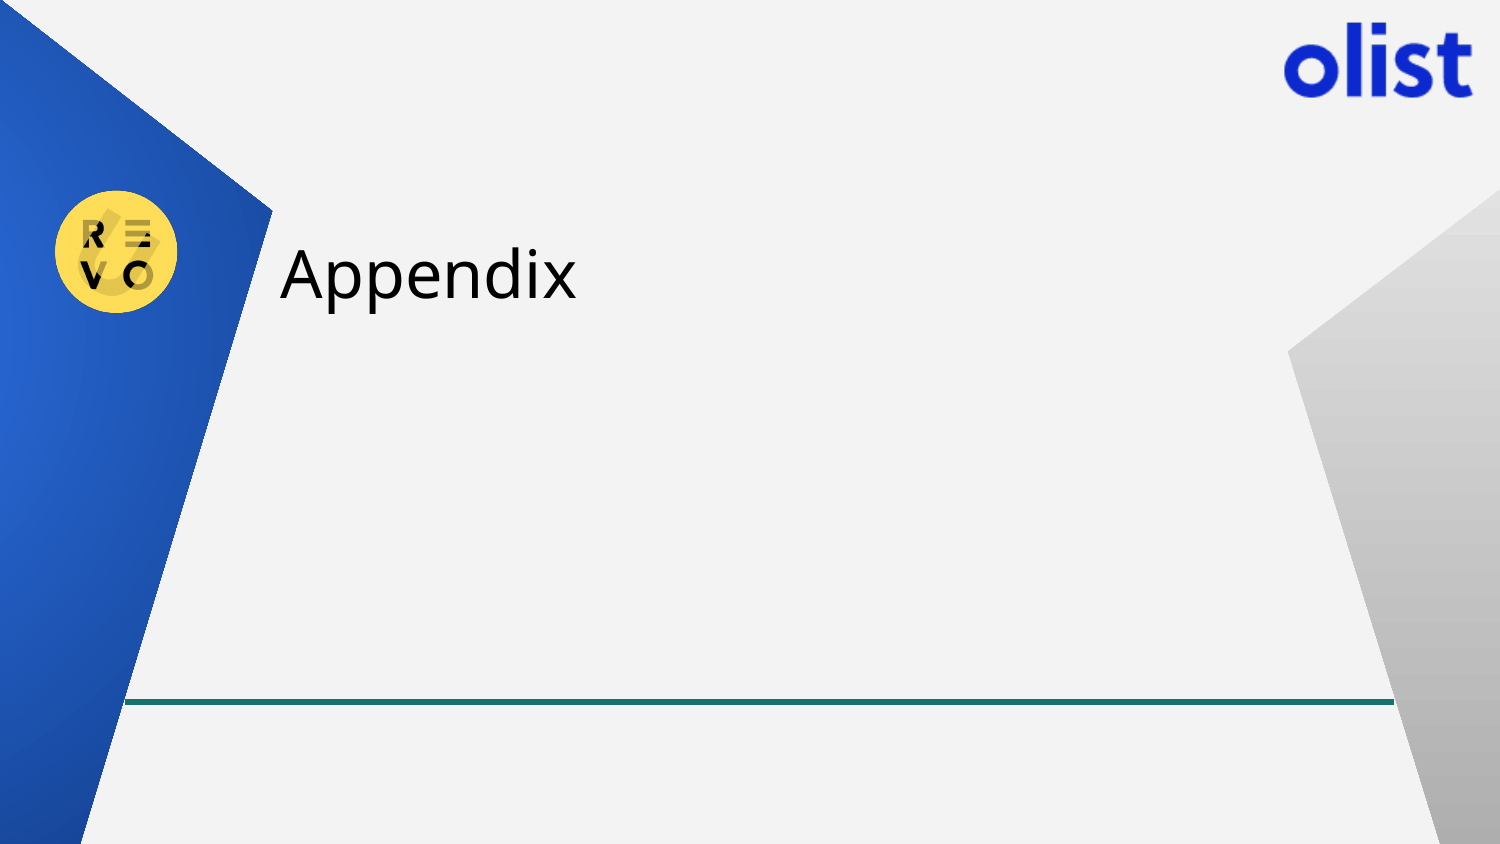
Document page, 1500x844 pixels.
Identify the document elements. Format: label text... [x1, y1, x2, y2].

picture [43, 188, 192, 317]
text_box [1287, 230, 1500, 844]
text_box Appendix [277, 185, 1282, 358]
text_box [0, 0, 273, 844]
picture [1221, 0, 1500, 221]
